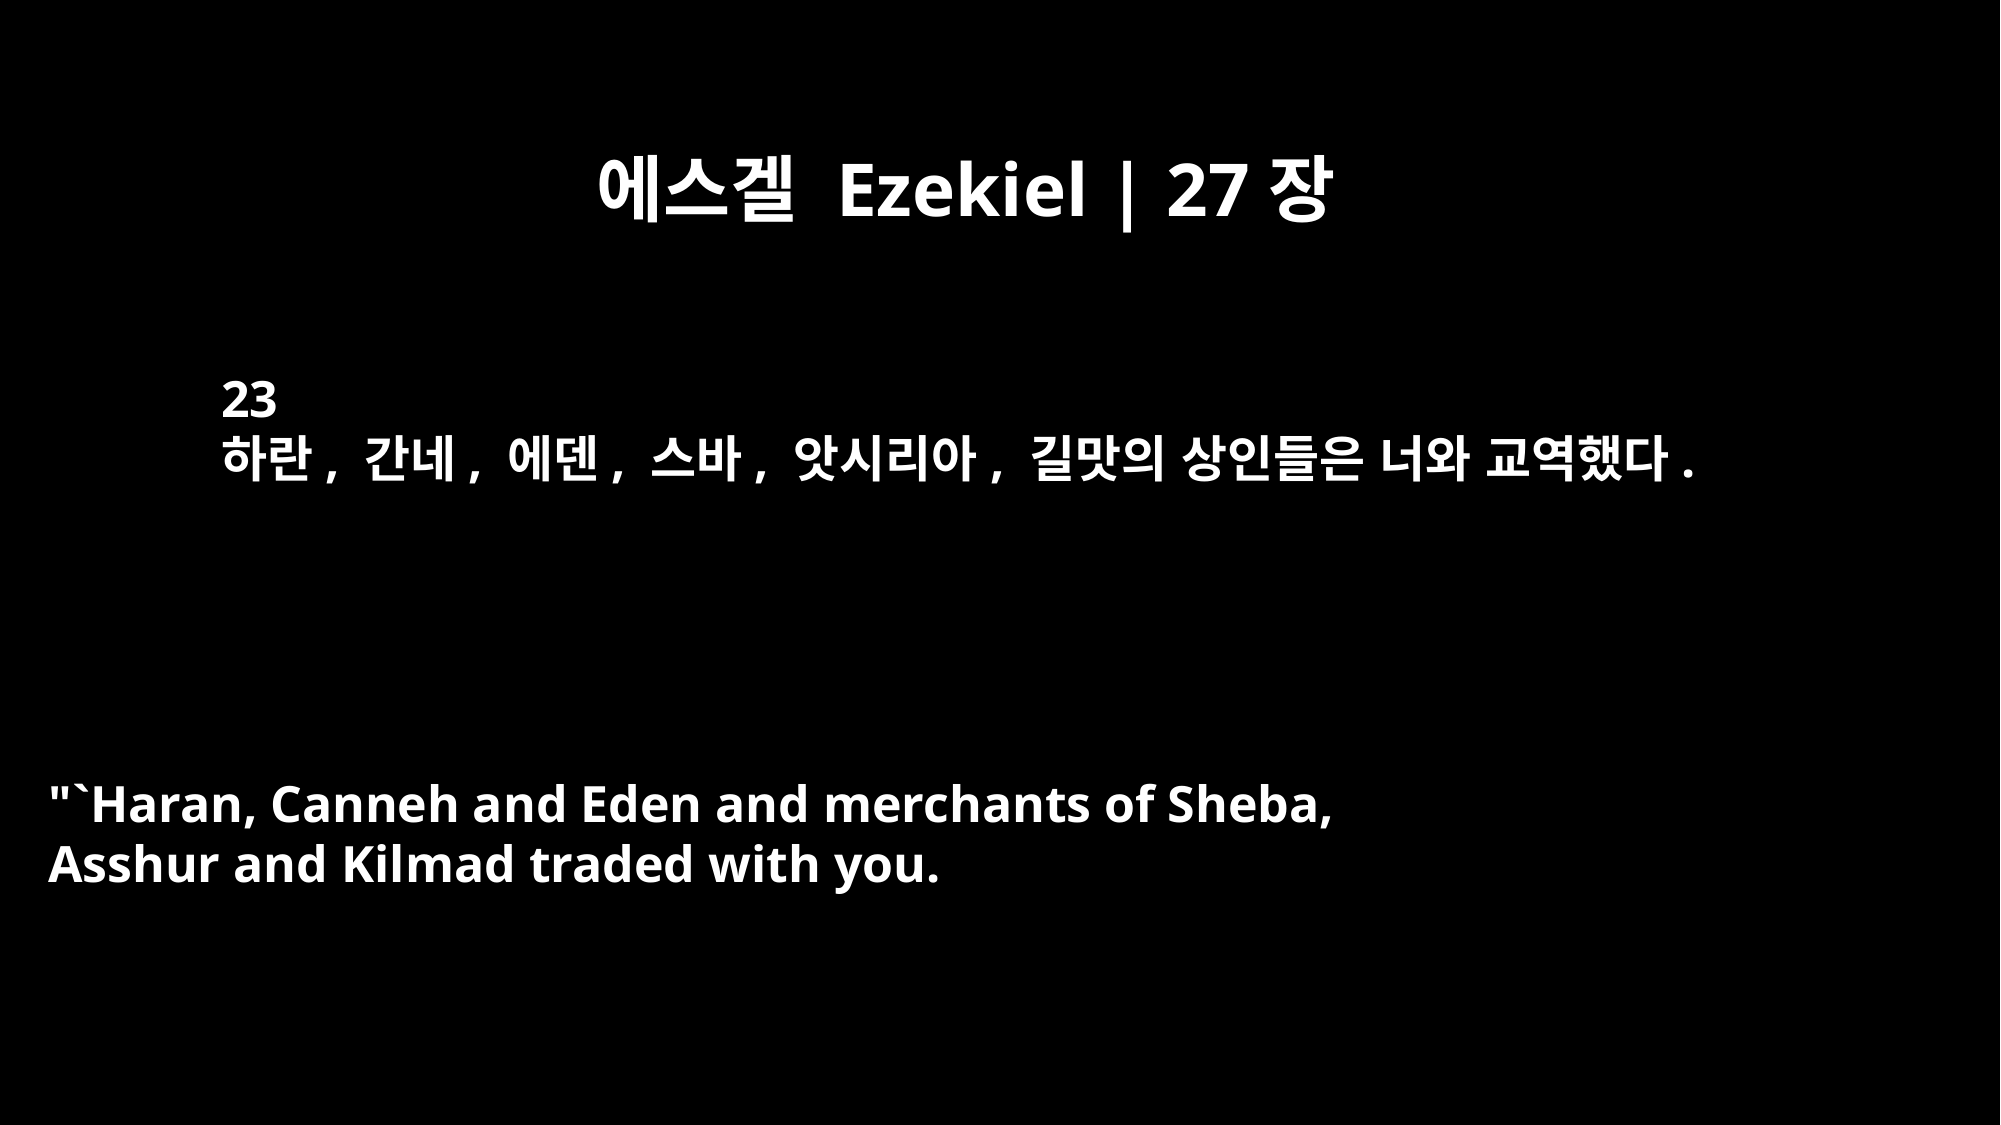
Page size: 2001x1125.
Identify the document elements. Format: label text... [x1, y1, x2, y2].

text_box 23 하란, 간네, 에덴, 스바, 앗시리아, 길맛의 상인들은 너와 교역했다. [206, 359, 1711, 495]
text_box "`Haran, Canneh and Eden and merchants of Sheba, Asshur and Kilmad traded with you. [33, 764, 1362, 900]
text_box 에스겔 Ezekiel | 27장 [581, 136, 1351, 239]
